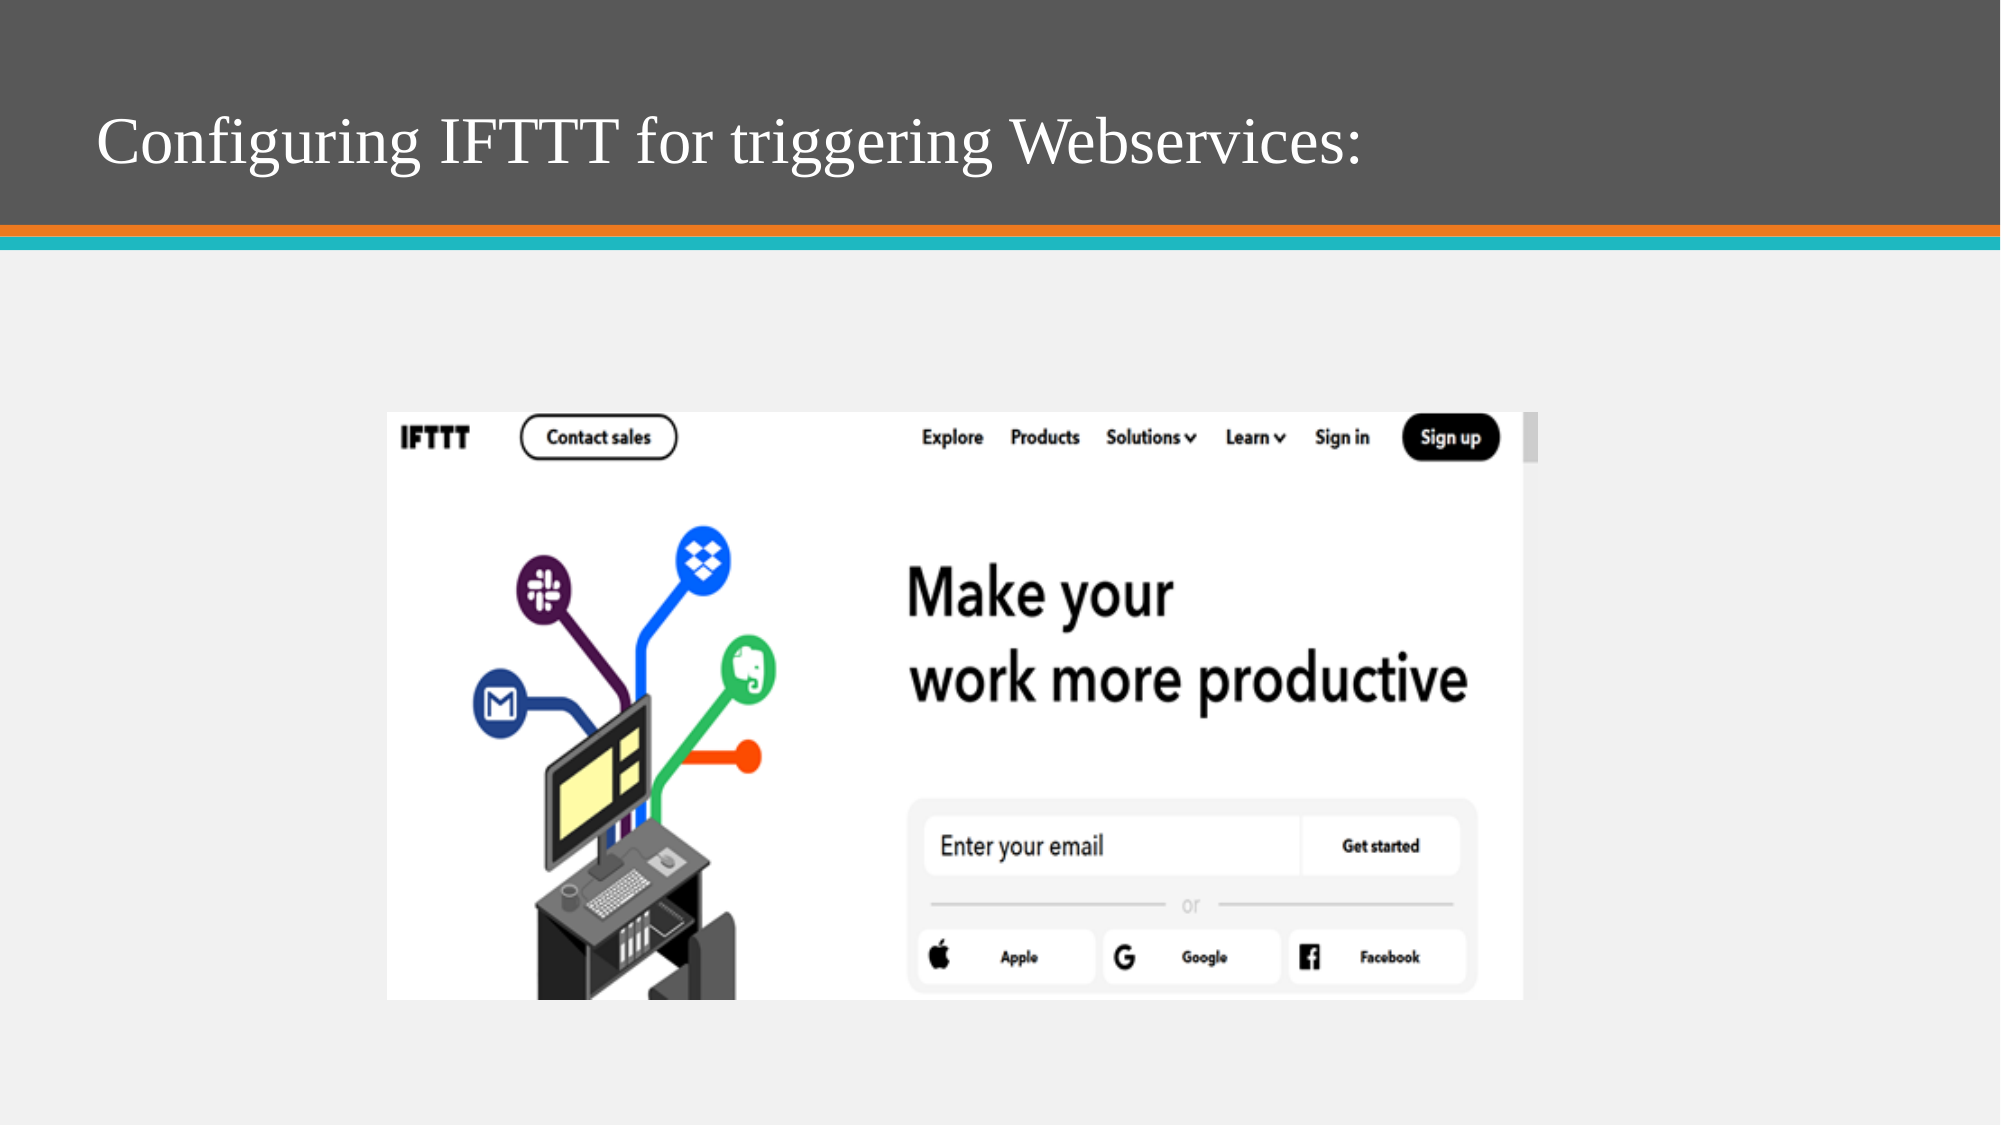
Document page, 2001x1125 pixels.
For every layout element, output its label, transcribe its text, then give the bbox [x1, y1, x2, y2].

text_box Configuring IFTTT for triggering Webservices: [81, 50, 1398, 185]
picture [387, 412, 1538, 1000]
